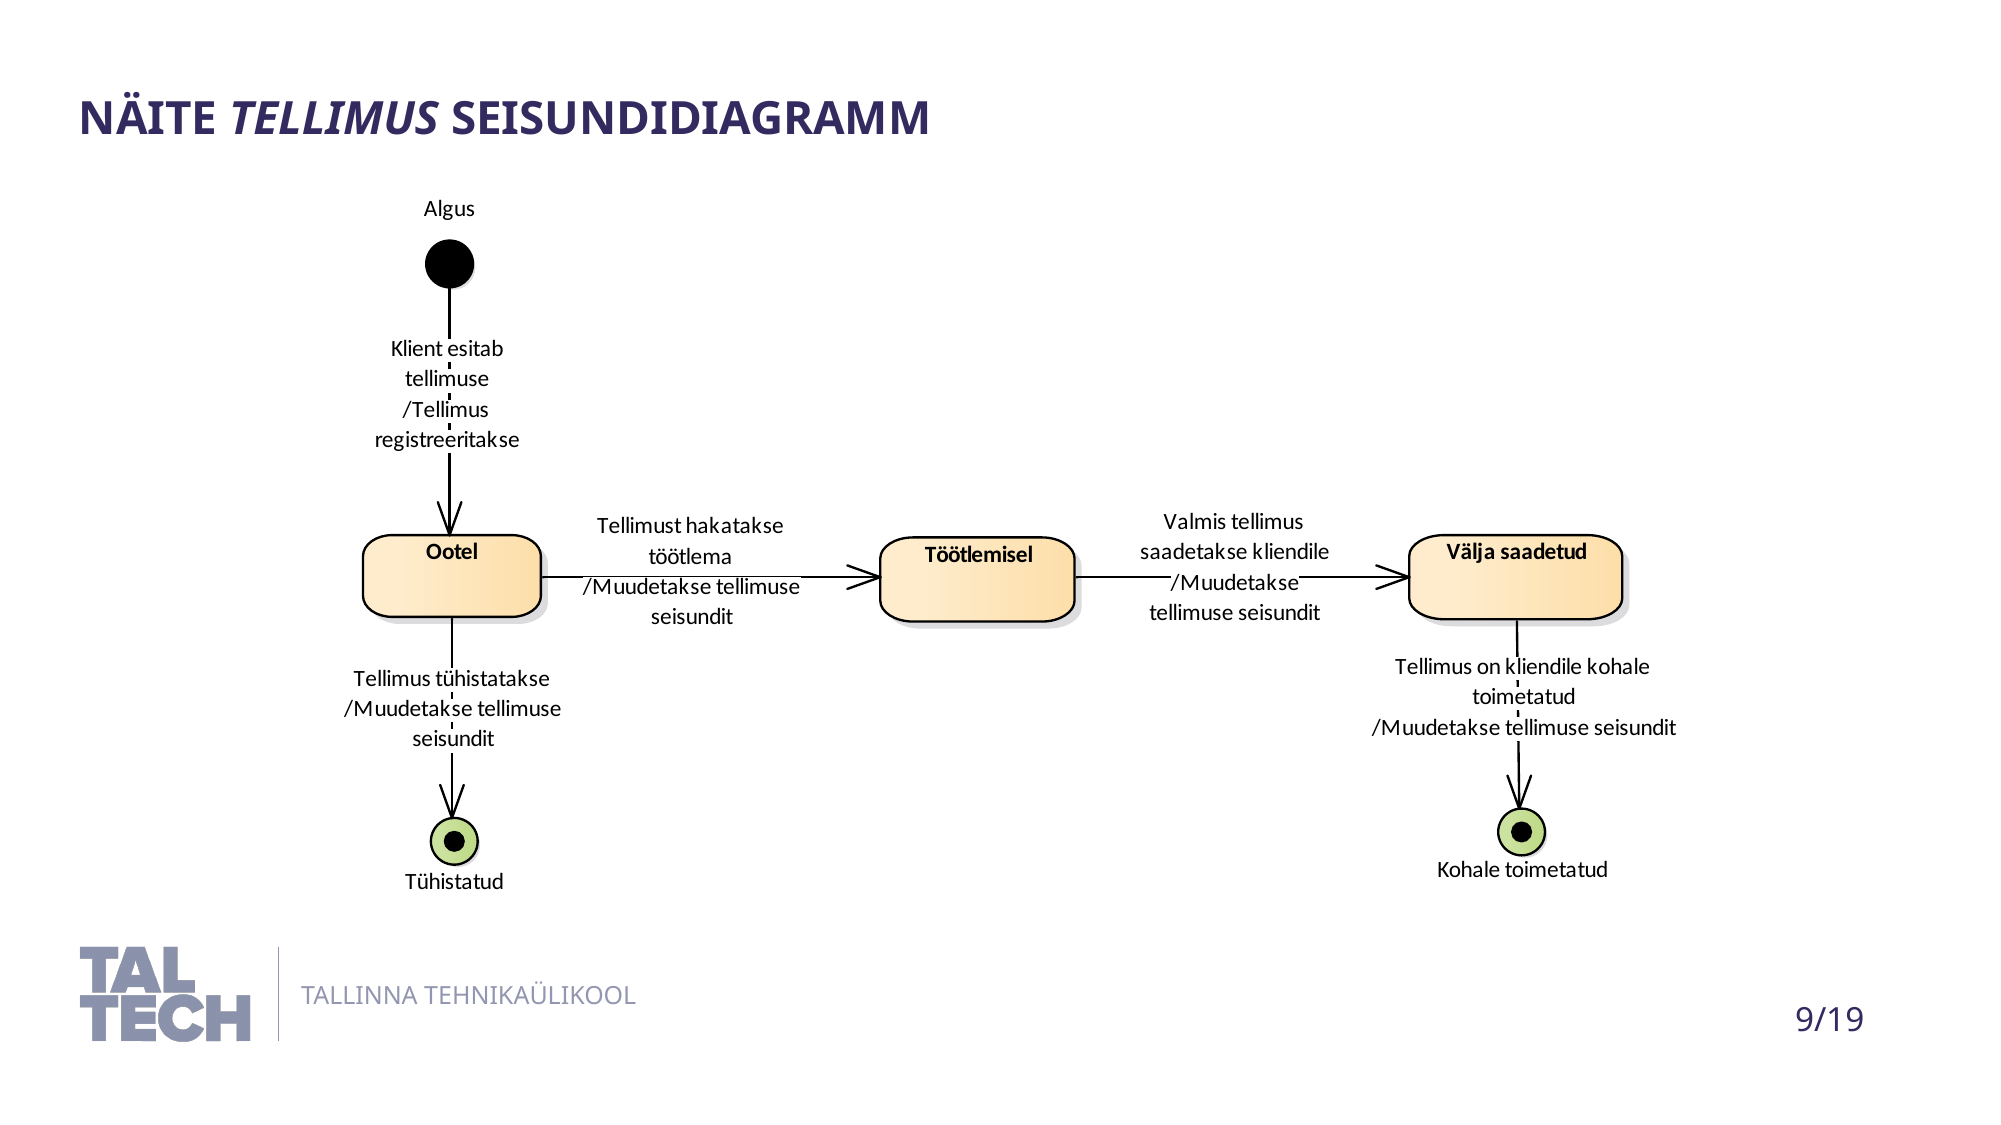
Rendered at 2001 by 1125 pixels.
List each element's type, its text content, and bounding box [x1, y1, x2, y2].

list NÄITE TELLIMUS SEISUNDIDIAGRAMM [78, 88, 1827, 222]
picture [318, 175, 1700, 1029]
text_box 9/19 [1780, 990, 1893, 1045]
picture [75, 940, 254, 1047]
